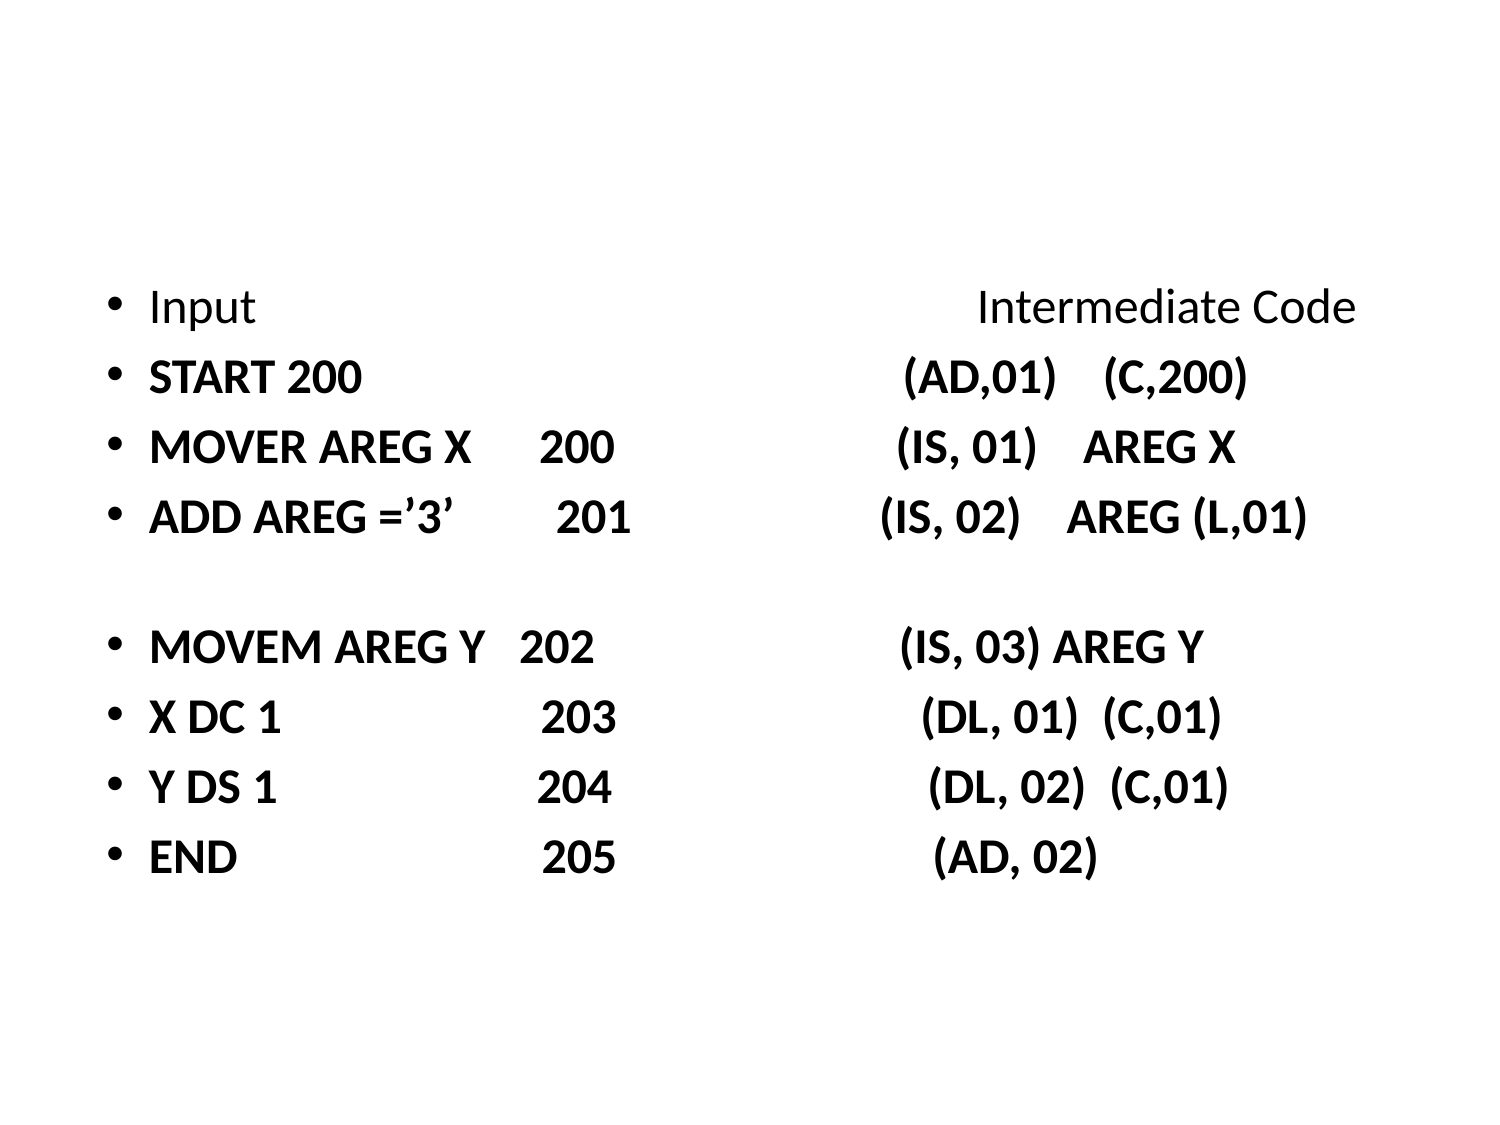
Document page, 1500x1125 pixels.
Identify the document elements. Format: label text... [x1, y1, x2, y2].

text_box Input Intermediate Code START 200 (AD,01) (C,200) MOVER AREG X 200 (IS, 01) AREG X ADD AREG =’3’ 201 (IS, 02) AREG (L,01) MOVEM AREG Y 202 (IS, 03) AREG Y X DC 1 203 (DL, 01) (C,01) Y DS 1 204 (DL, 02) (C,01) END 205 (AD, 02) [91, 265, 1397, 901]
